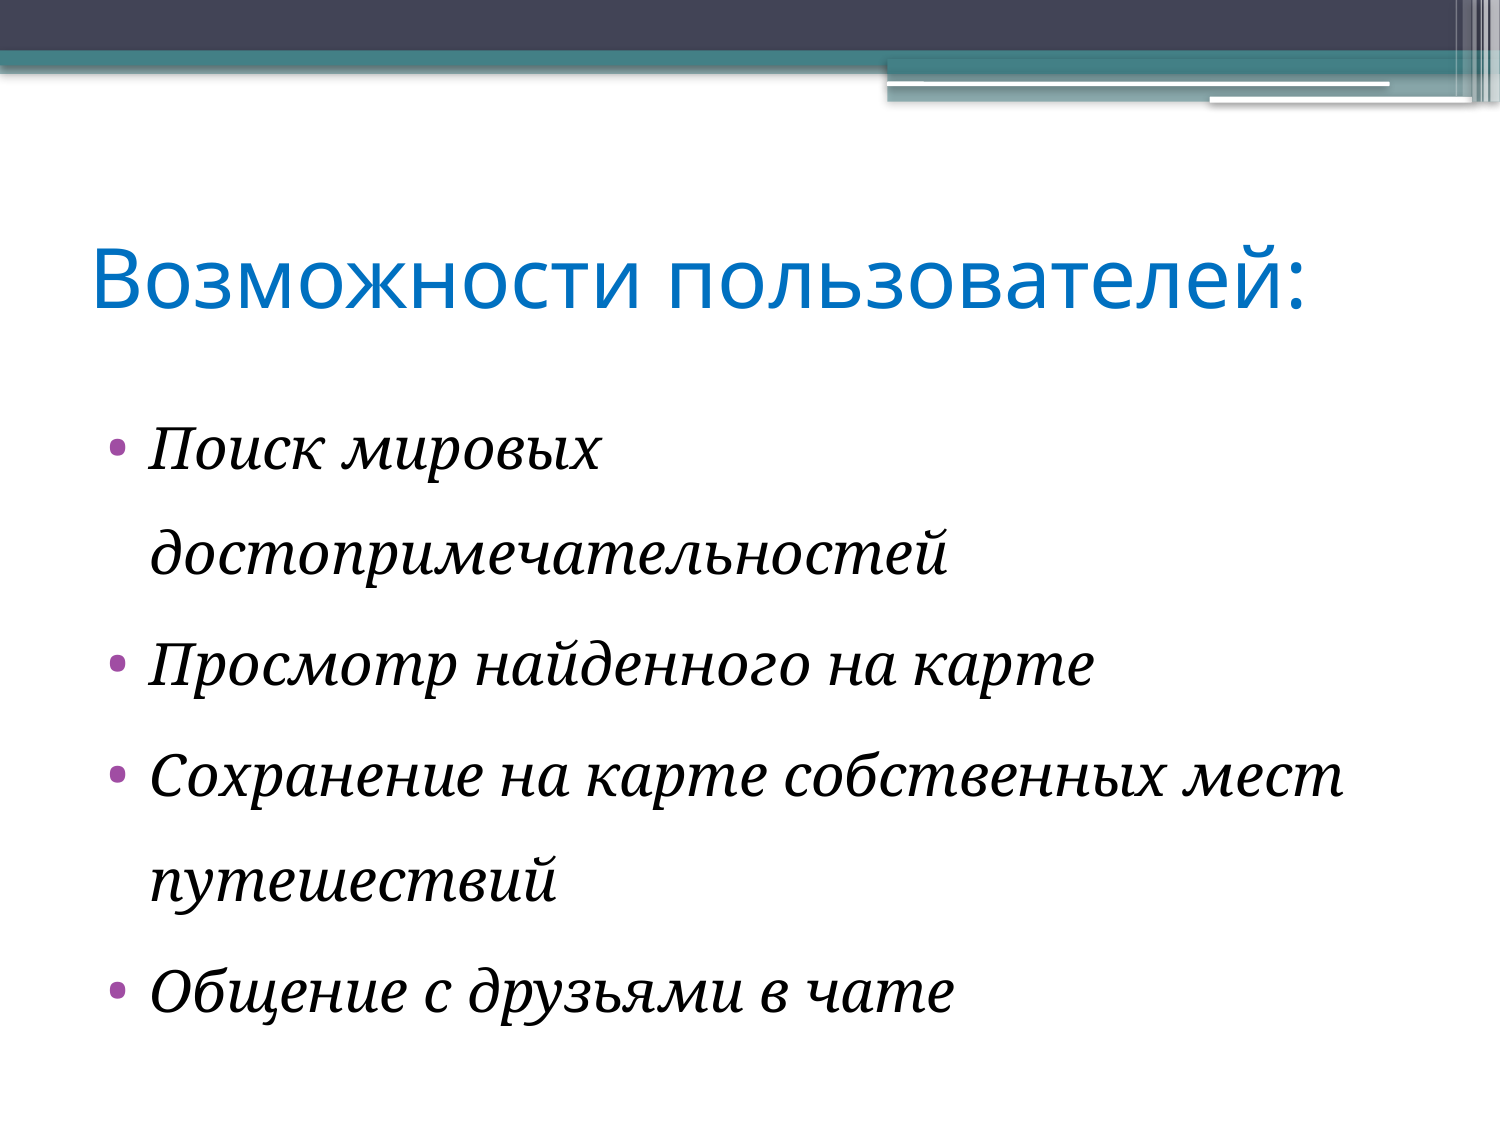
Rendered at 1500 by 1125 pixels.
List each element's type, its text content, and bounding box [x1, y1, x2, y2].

title Возможности пользователей: [75, 187, 1425, 363]
list Поиск мировых достопримечательностей Просмотр найденного на карте Сохранение на карте собственных мест путешествий Общение с друзьями в чате [75, 368, 1425, 1079]
